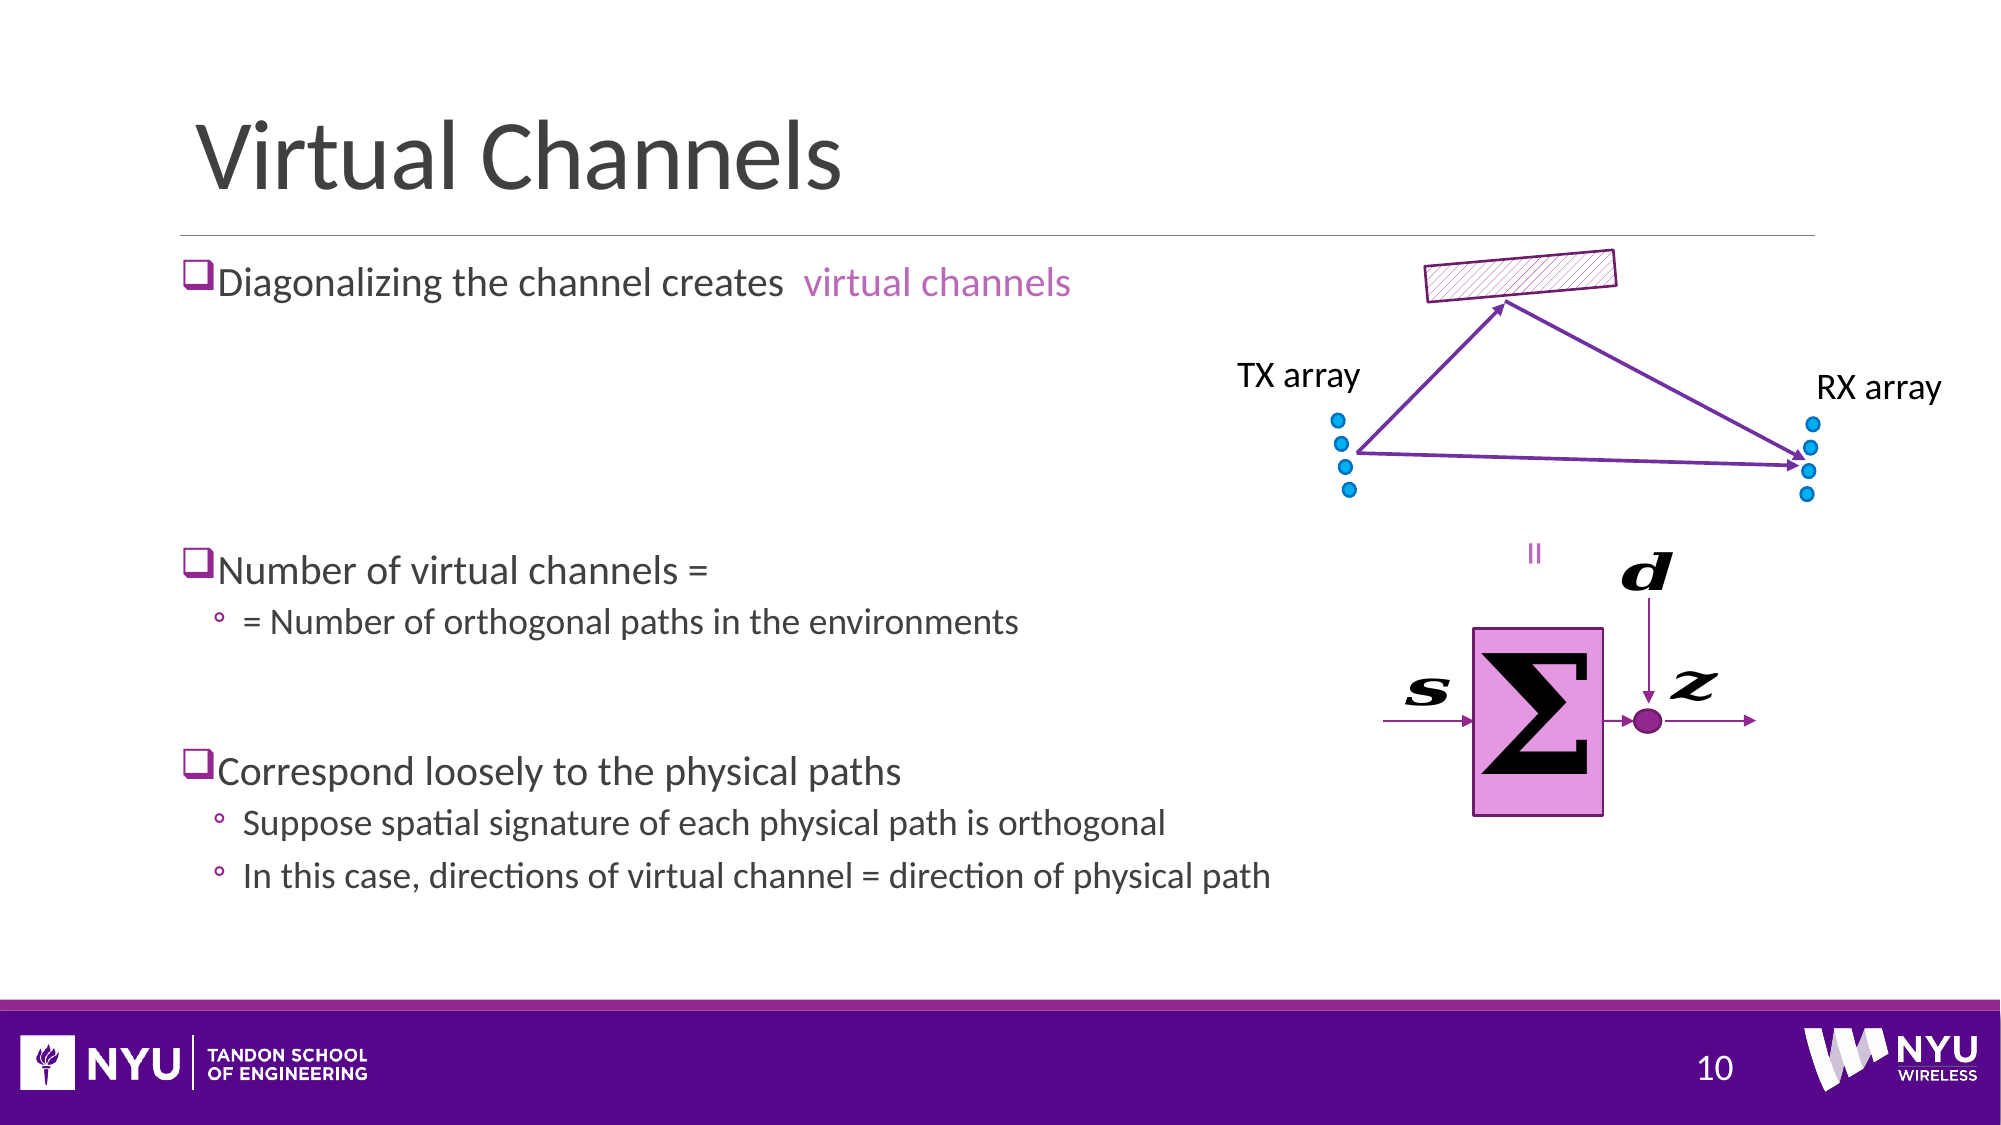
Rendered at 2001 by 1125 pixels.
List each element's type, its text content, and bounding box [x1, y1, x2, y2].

text_box [1423, 248, 1618, 299]
text_box [1633, 708, 1663, 734]
text_box RX array [1814, 354, 1958, 415]
text_box = [1501, 526, 1577, 581]
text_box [1504, 300, 1807, 452]
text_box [1336, 412, 1351, 498]
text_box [1356, 302, 1502, 449]
text_box TX array [1222, 342, 1353, 402]
title Virtual Channels [180, 47, 1830, 218]
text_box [1356, 452, 1800, 467]
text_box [1802, 416, 1818, 502]
slide_number 10 [1533, 1035, 1749, 1096]
